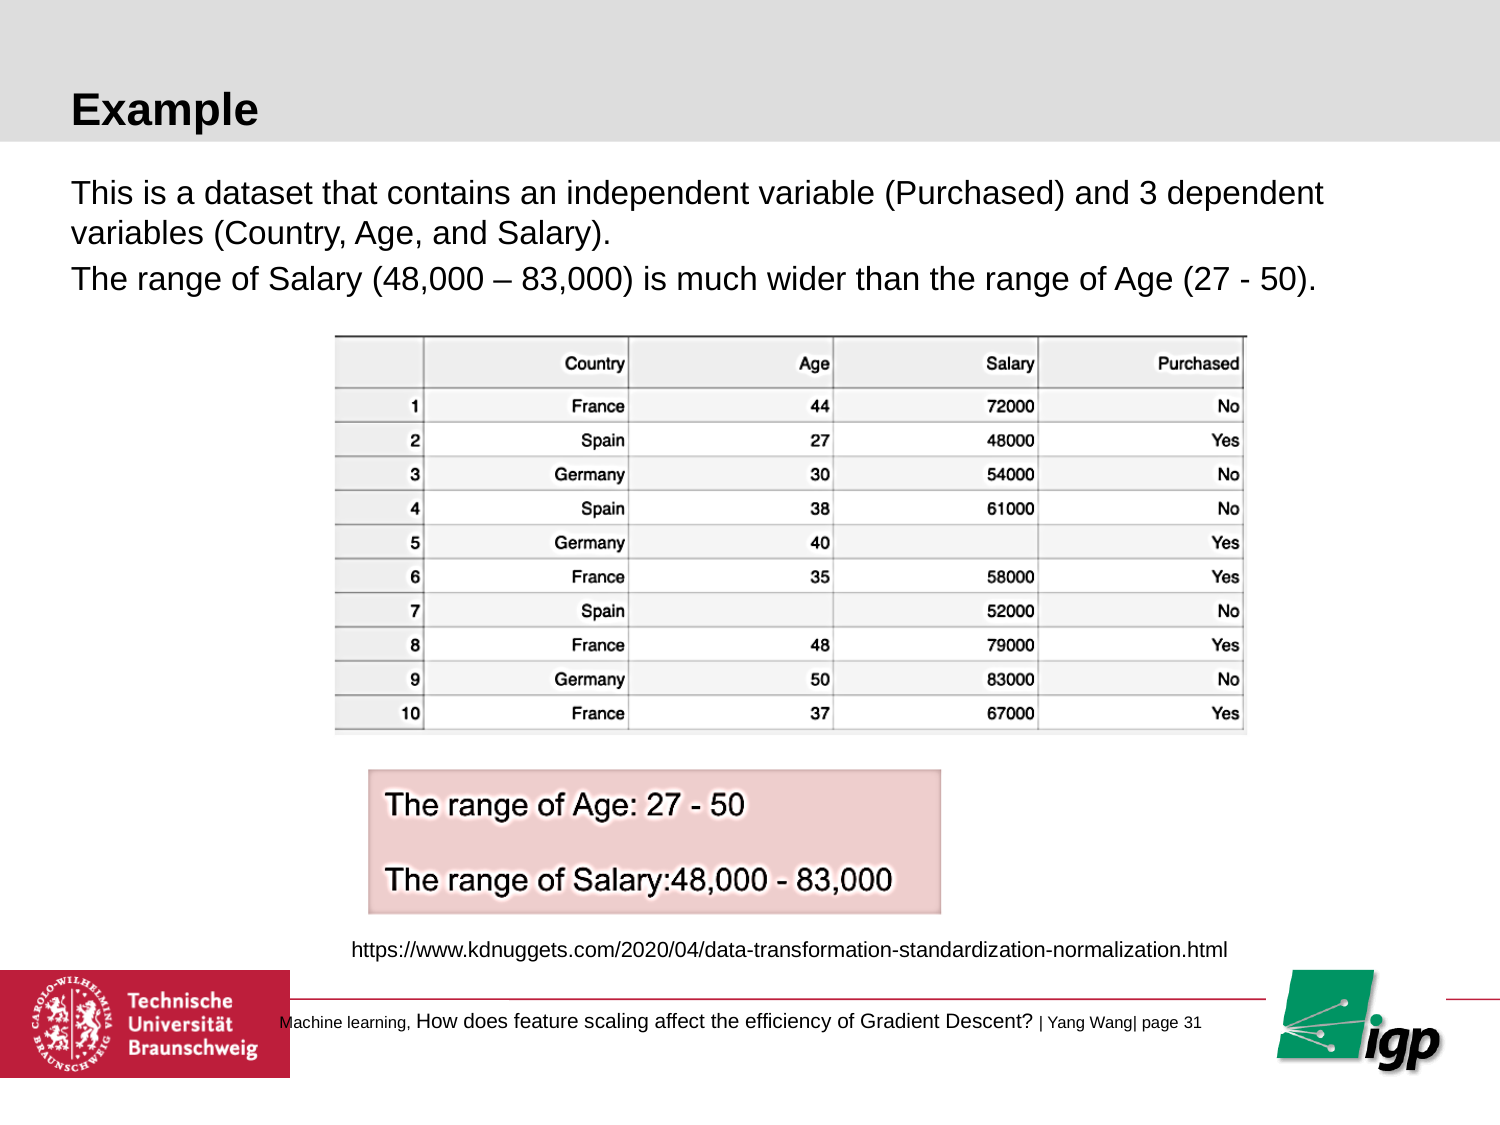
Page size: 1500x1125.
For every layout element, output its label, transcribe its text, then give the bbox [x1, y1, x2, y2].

title Example [70, 17, 1445, 135]
list This is a dataset that contains an independent variable (Purchased) and 3 dependent variables (Country, Age, and Salary). The range of Salary (48,000 – 83,000) is much wider than the range of Age (27 - 50). [70, 170, 1408, 452]
picture [0, 970, 290, 1078]
picture [1266, 960, 1446, 1078]
text_box https://www.kdnuggets.com/2020/04/data-transformation-standardization-normalization.html [336, 927, 1354, 969]
picture [314, 304, 1282, 950]
